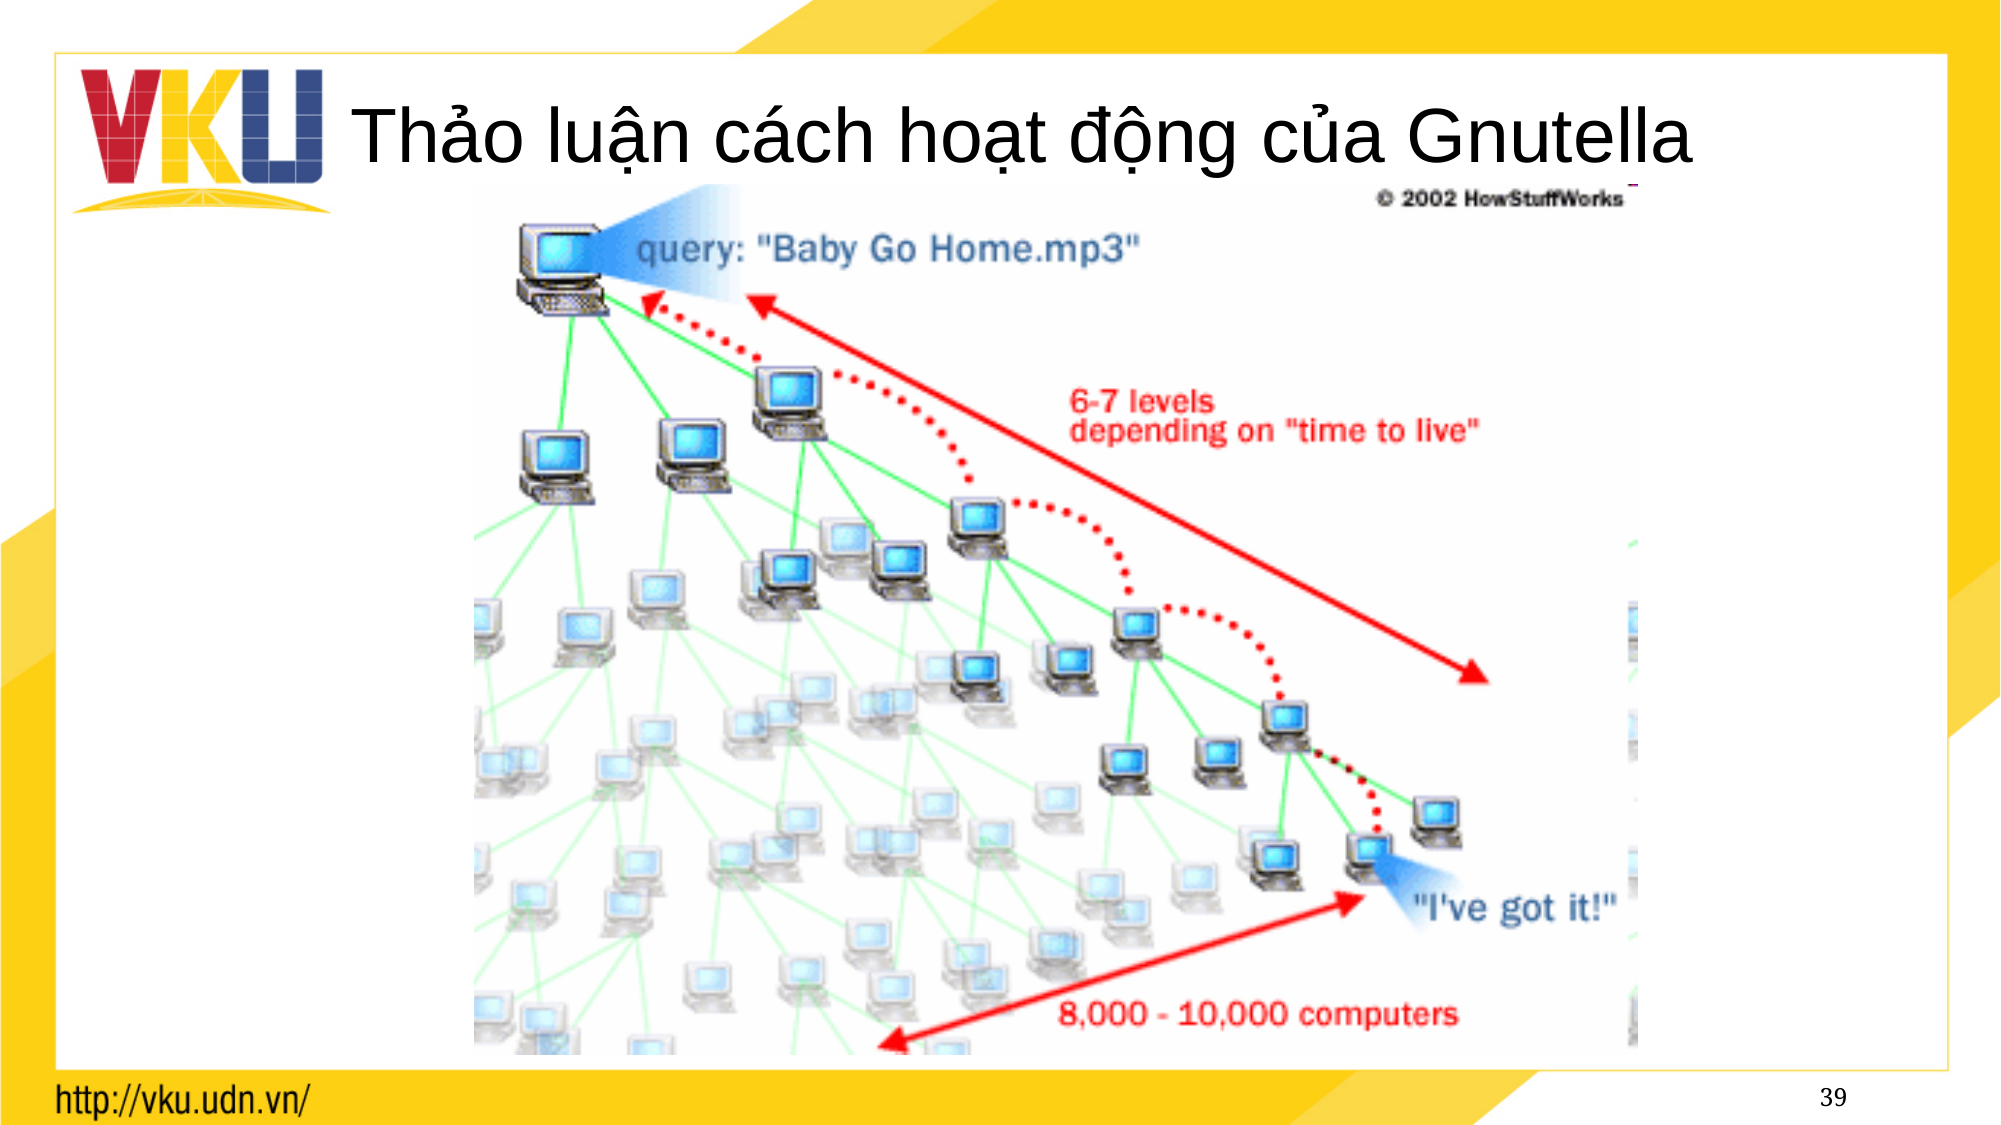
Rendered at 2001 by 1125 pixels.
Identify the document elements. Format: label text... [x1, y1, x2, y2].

title Thảo luận cách hoạt động của Gnutella [335, 59, 1863, 216]
slide_number 39 [1412, 1071, 1863, 1125]
picture [0, 0, 2001, 1125]
